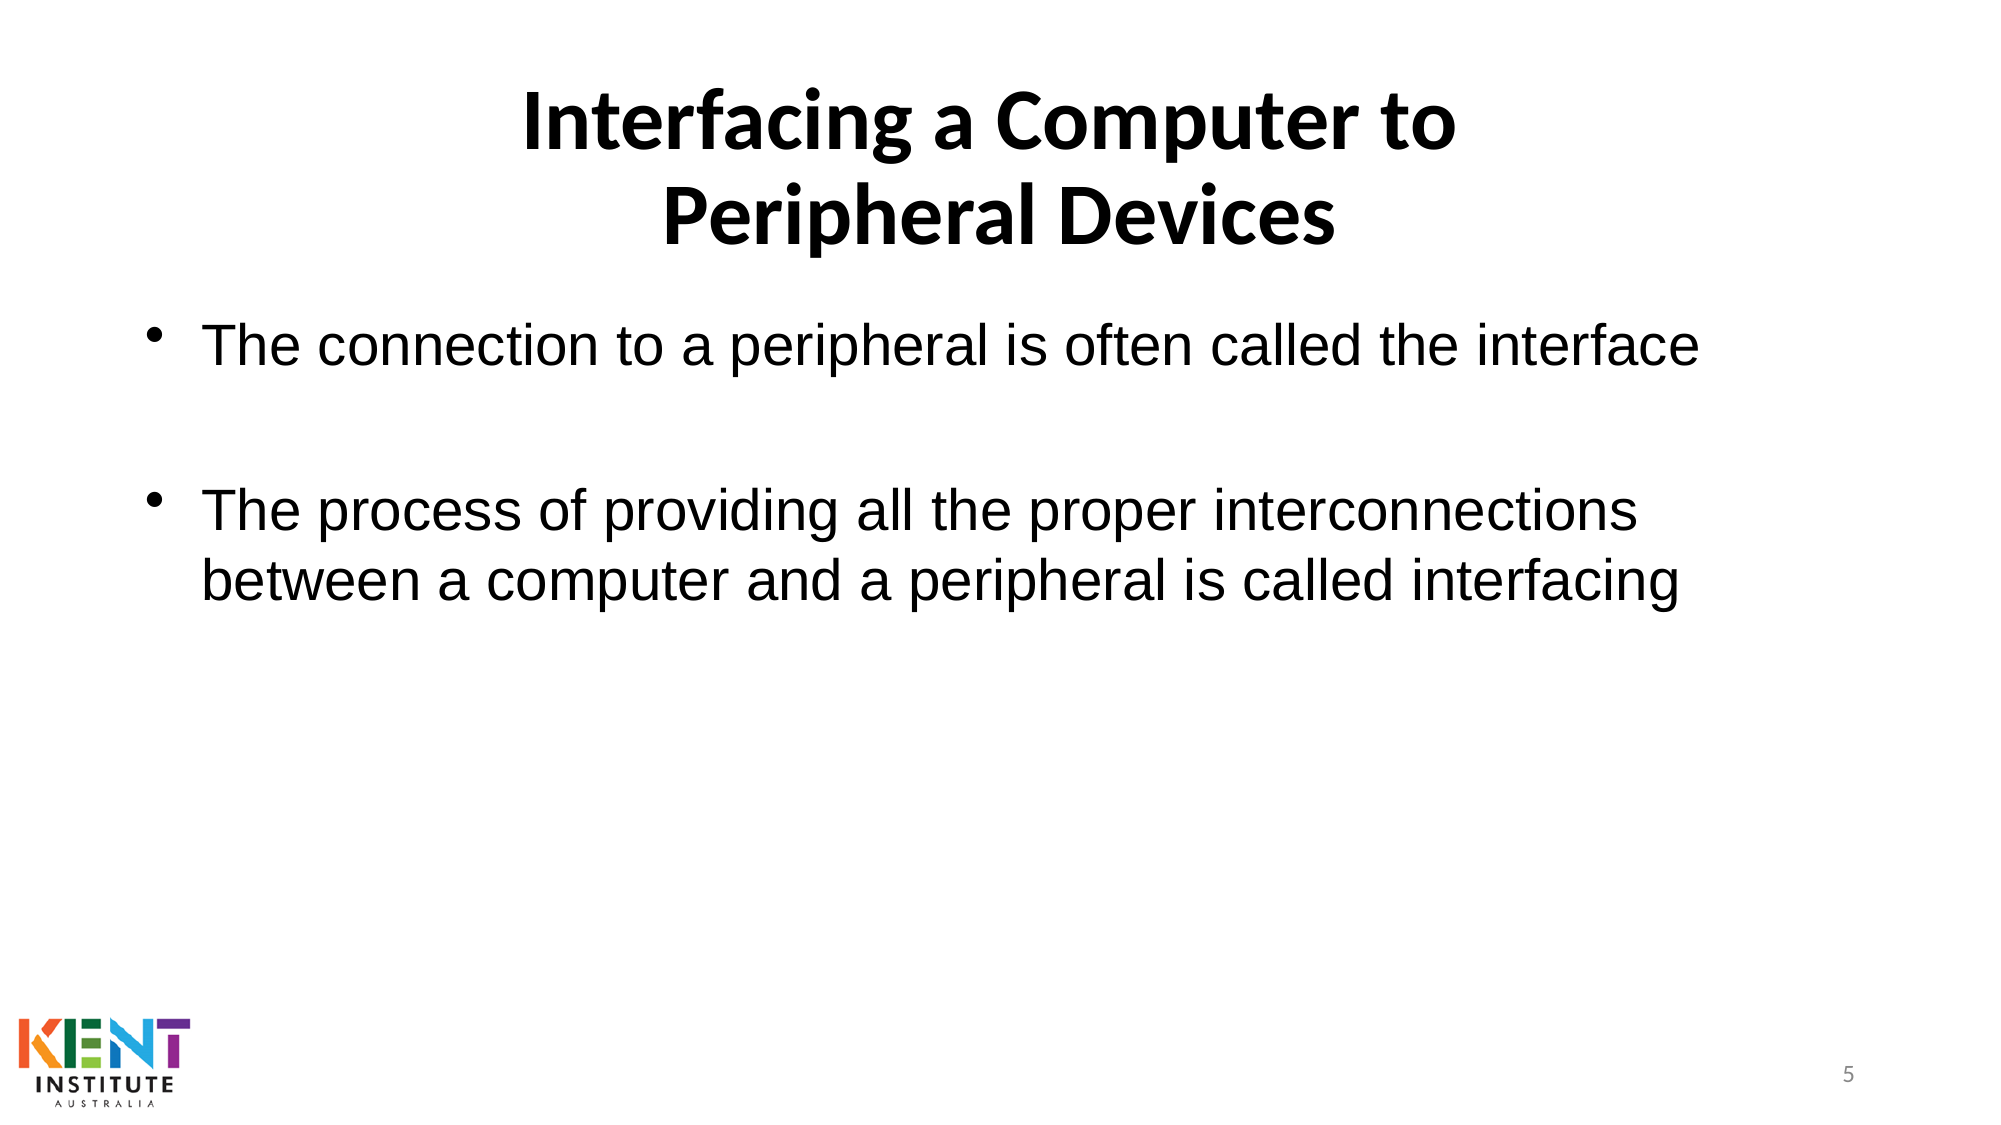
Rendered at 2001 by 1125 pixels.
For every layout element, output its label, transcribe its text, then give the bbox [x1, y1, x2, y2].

title Interfacing a Computer to Peripheral Devices [136, 59, 1863, 278]
list The connection to a peripheral is often called the interface The process of providing all the proper interconnections between a computer and a peripheral is called interfacing [136, 298, 1842, 1014]
picture [0, 1000, 208, 1125]
slide_number 5 [1832, 1050, 1863, 1096]
